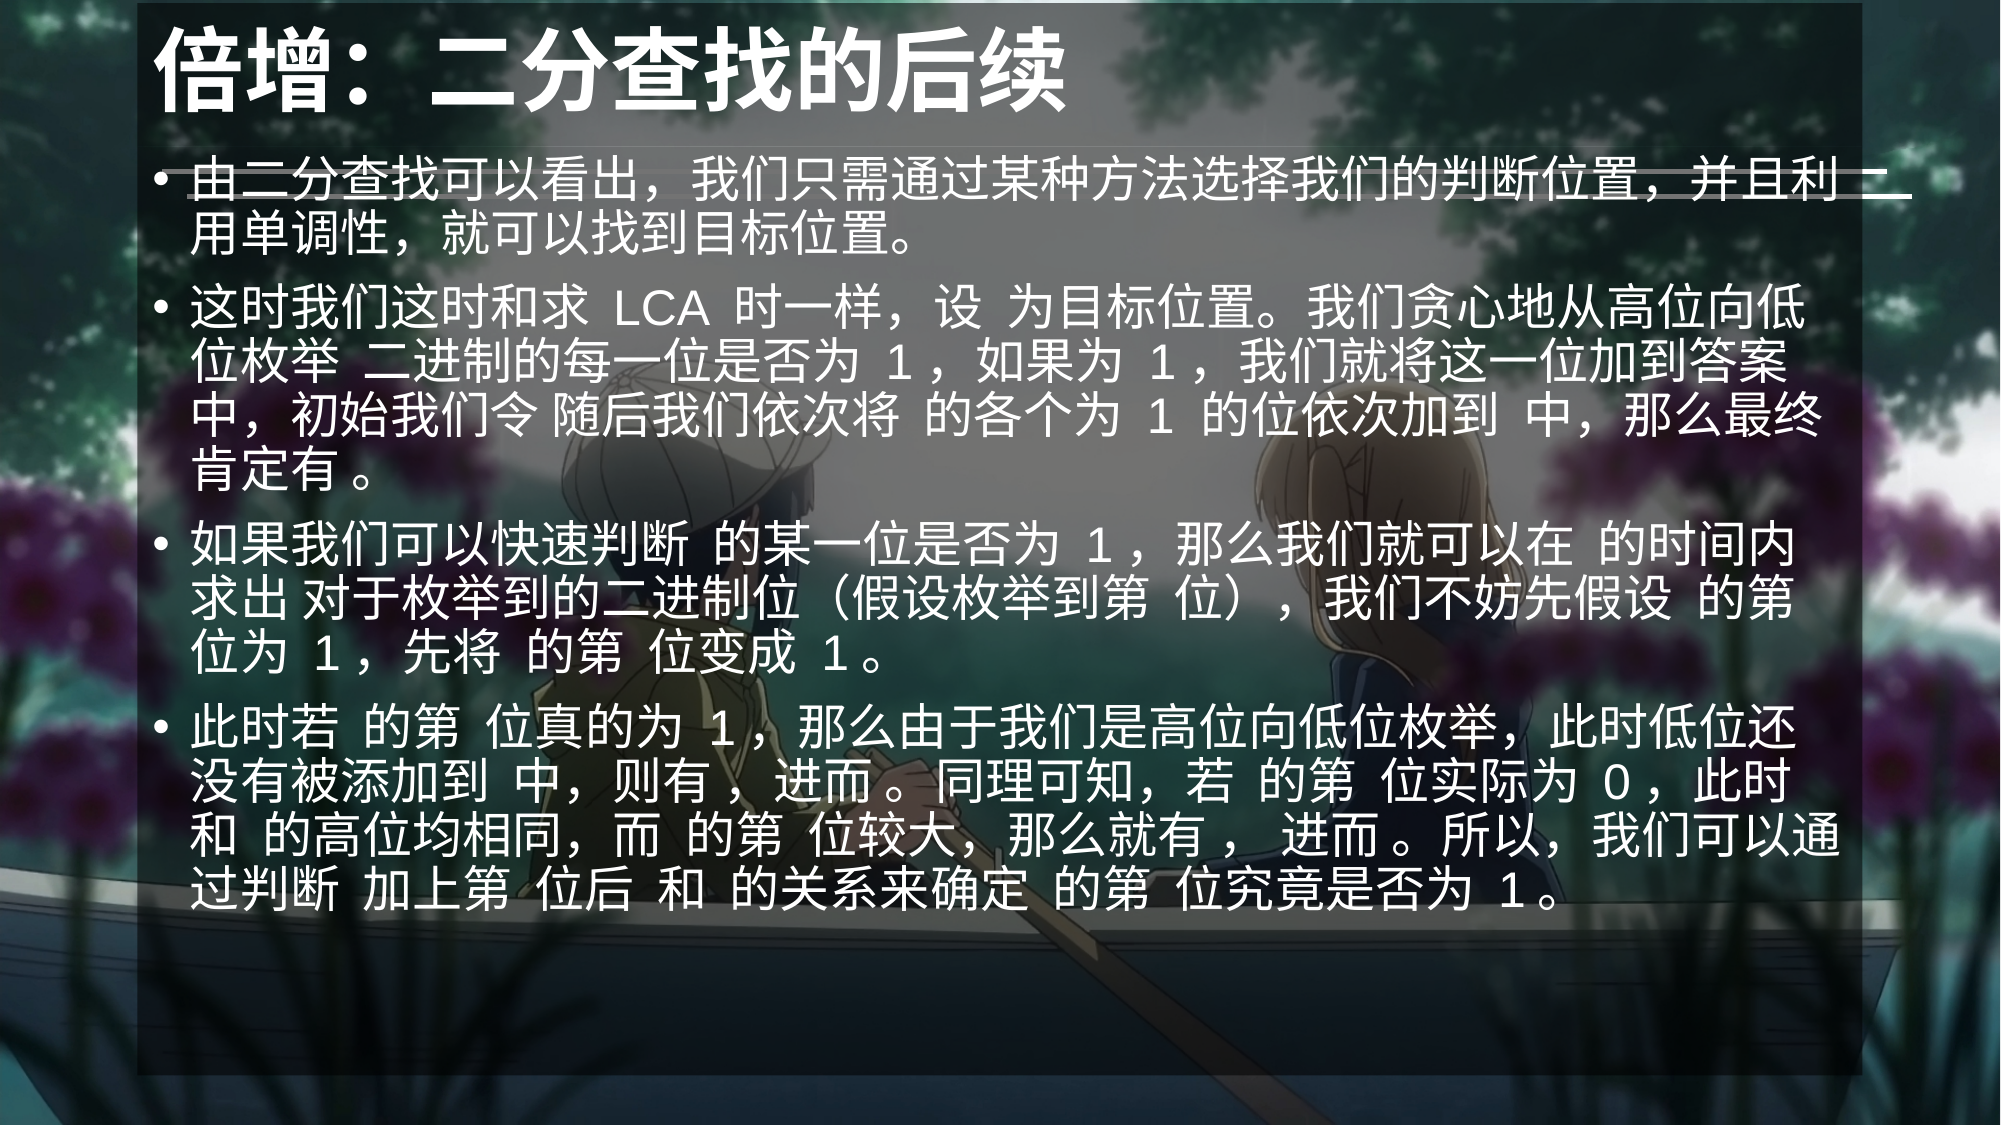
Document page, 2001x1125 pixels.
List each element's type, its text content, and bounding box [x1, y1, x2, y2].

title 倍增：二分查找的后续 [137, 3, 1863, 146]
picture [0, 0, 2001, 1125]
